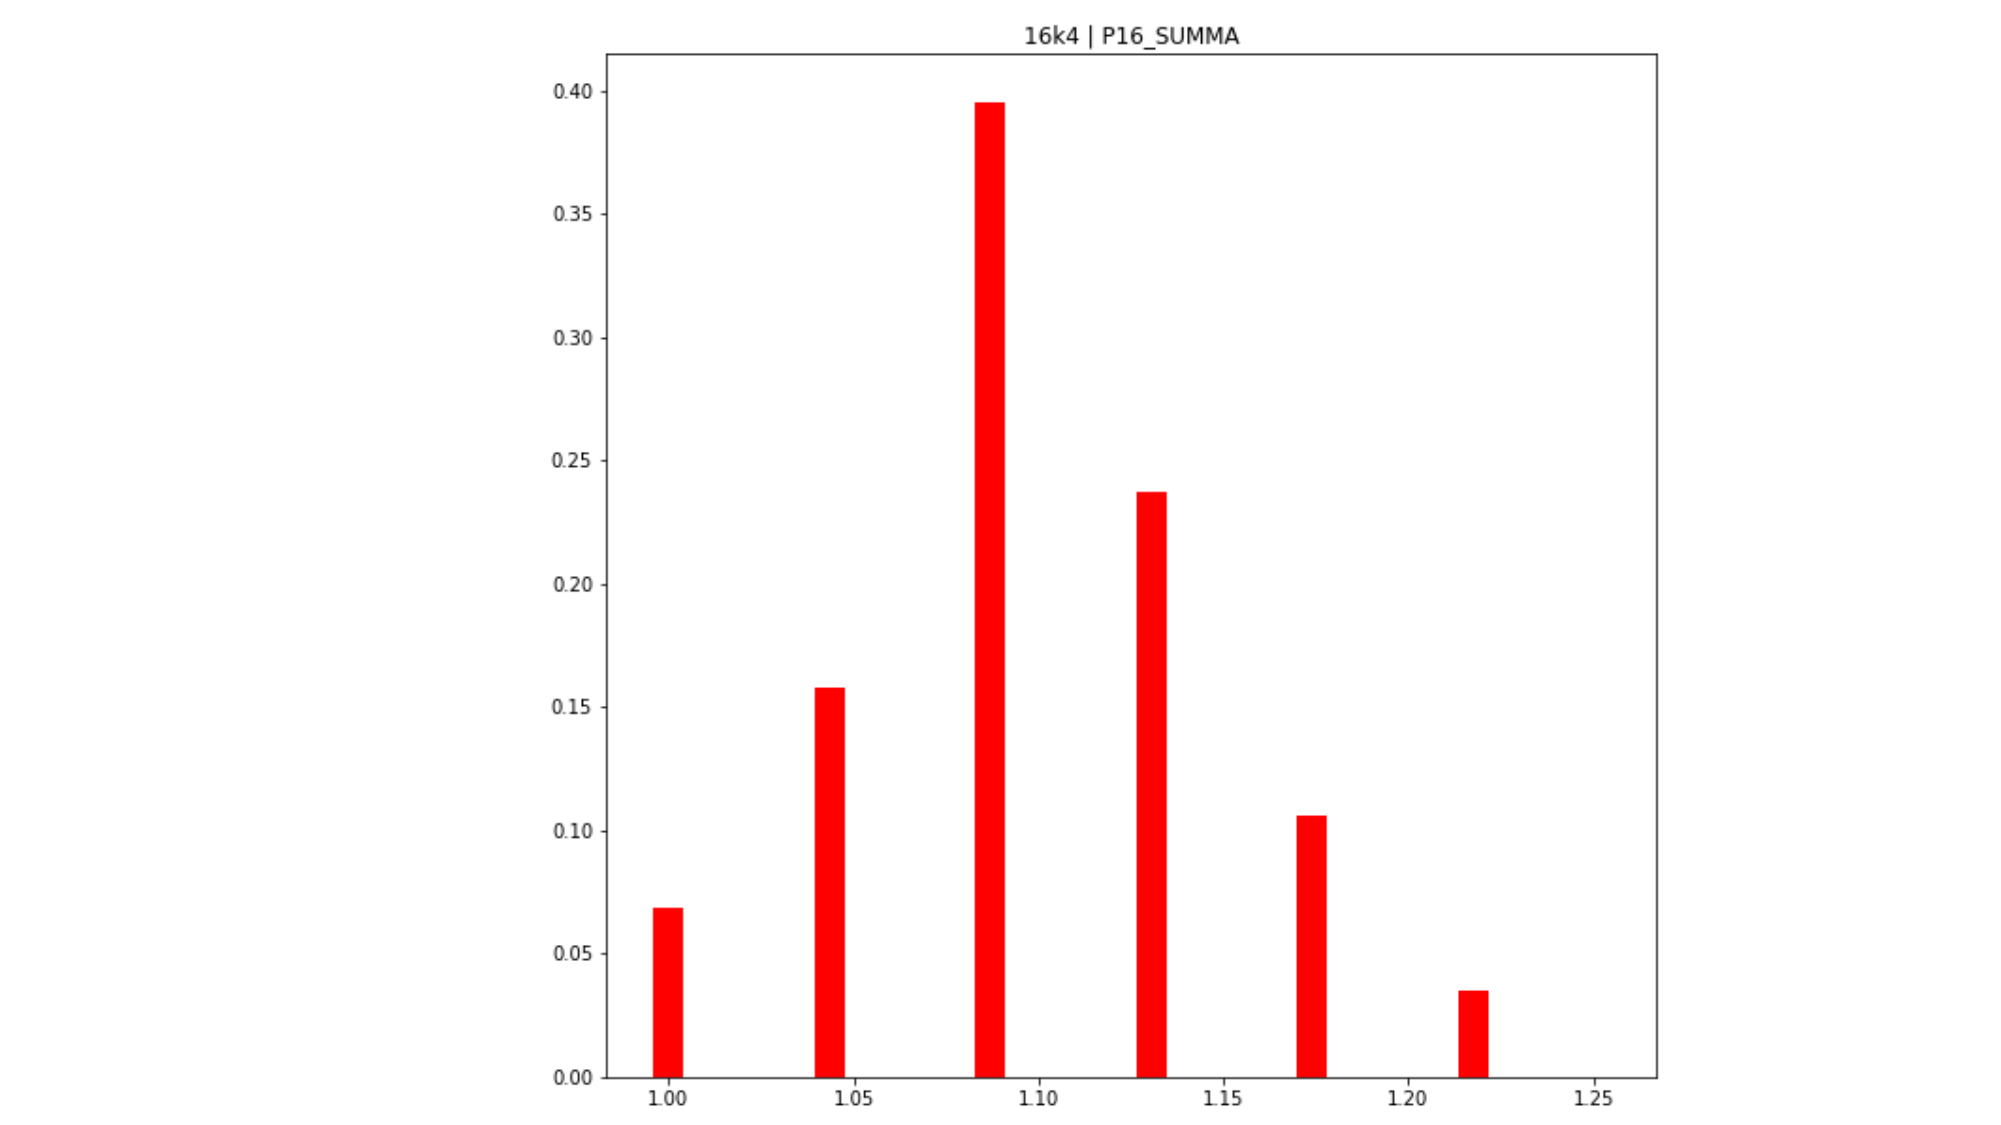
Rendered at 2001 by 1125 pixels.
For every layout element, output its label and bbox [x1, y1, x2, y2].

picture [437, 0, 1792, 1125]
